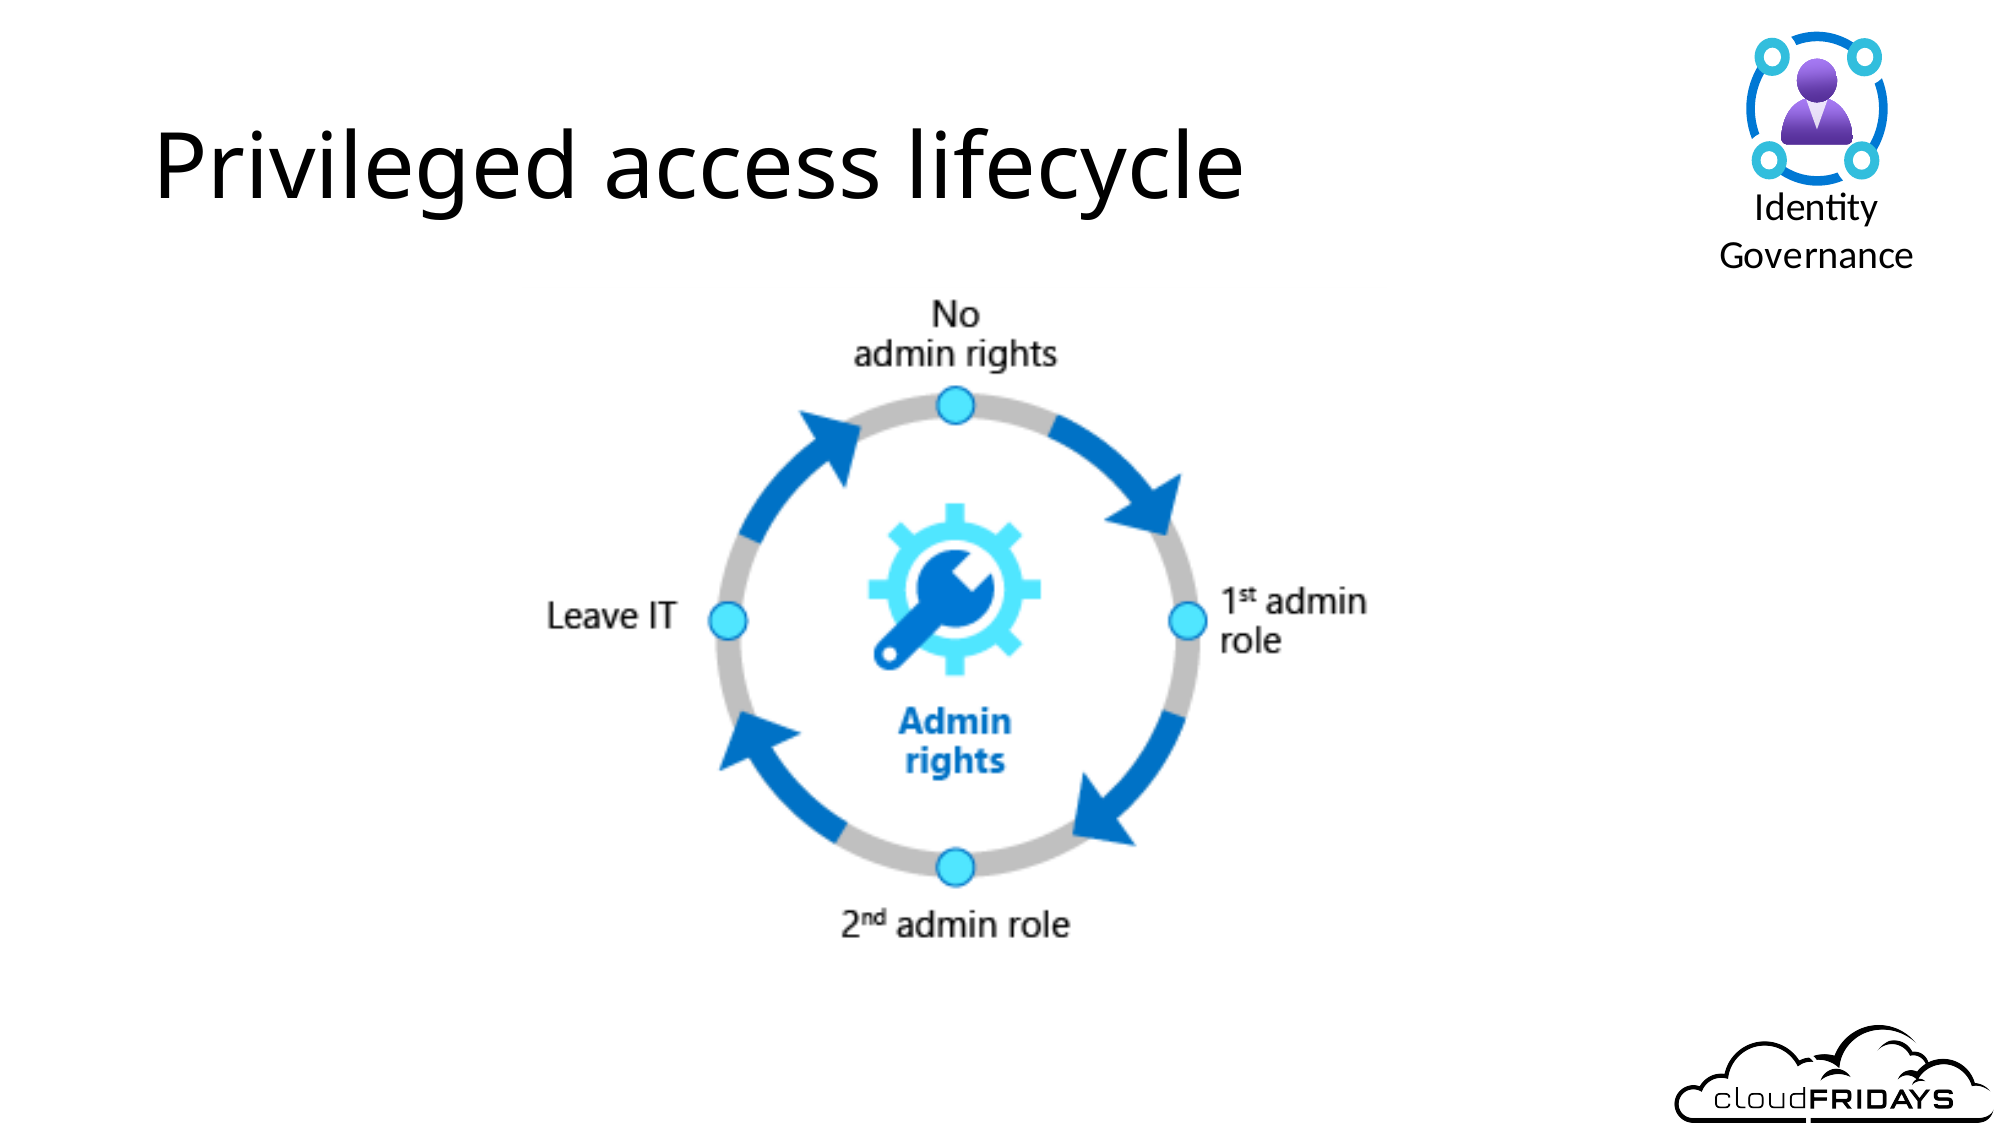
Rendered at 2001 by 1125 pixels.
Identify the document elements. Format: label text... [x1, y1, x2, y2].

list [522, 286, 1387, 960]
picture [1650, 1013, 2001, 1125]
picture [1693, 25, 1938, 301]
title Privileged access lifecycle [137, 59, 1693, 278]
